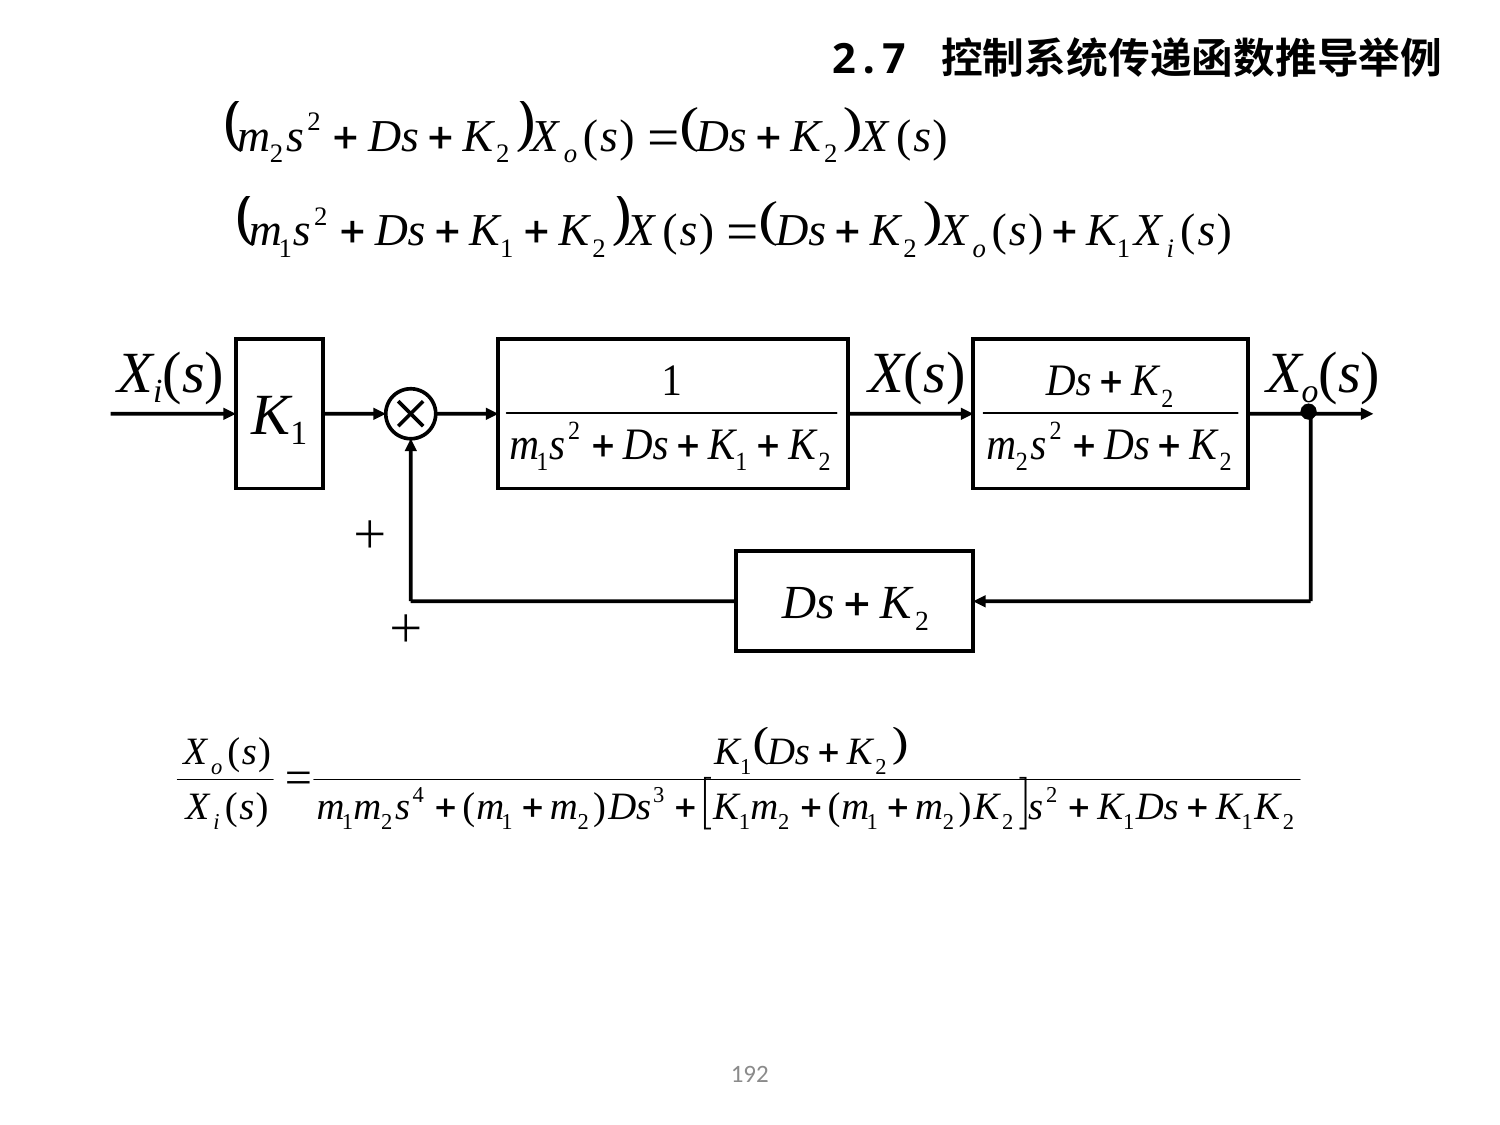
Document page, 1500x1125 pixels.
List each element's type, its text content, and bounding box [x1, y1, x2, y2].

text_box 2.7 控制系统传递函数推导举例 [773, 34, 1500, 90]
footer 192 [512, 1042, 988, 1103]
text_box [218, 101, 956, 175]
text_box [170, 727, 1308, 838]
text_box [229, 195, 1242, 269]
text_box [100, 326, 1399, 652]
